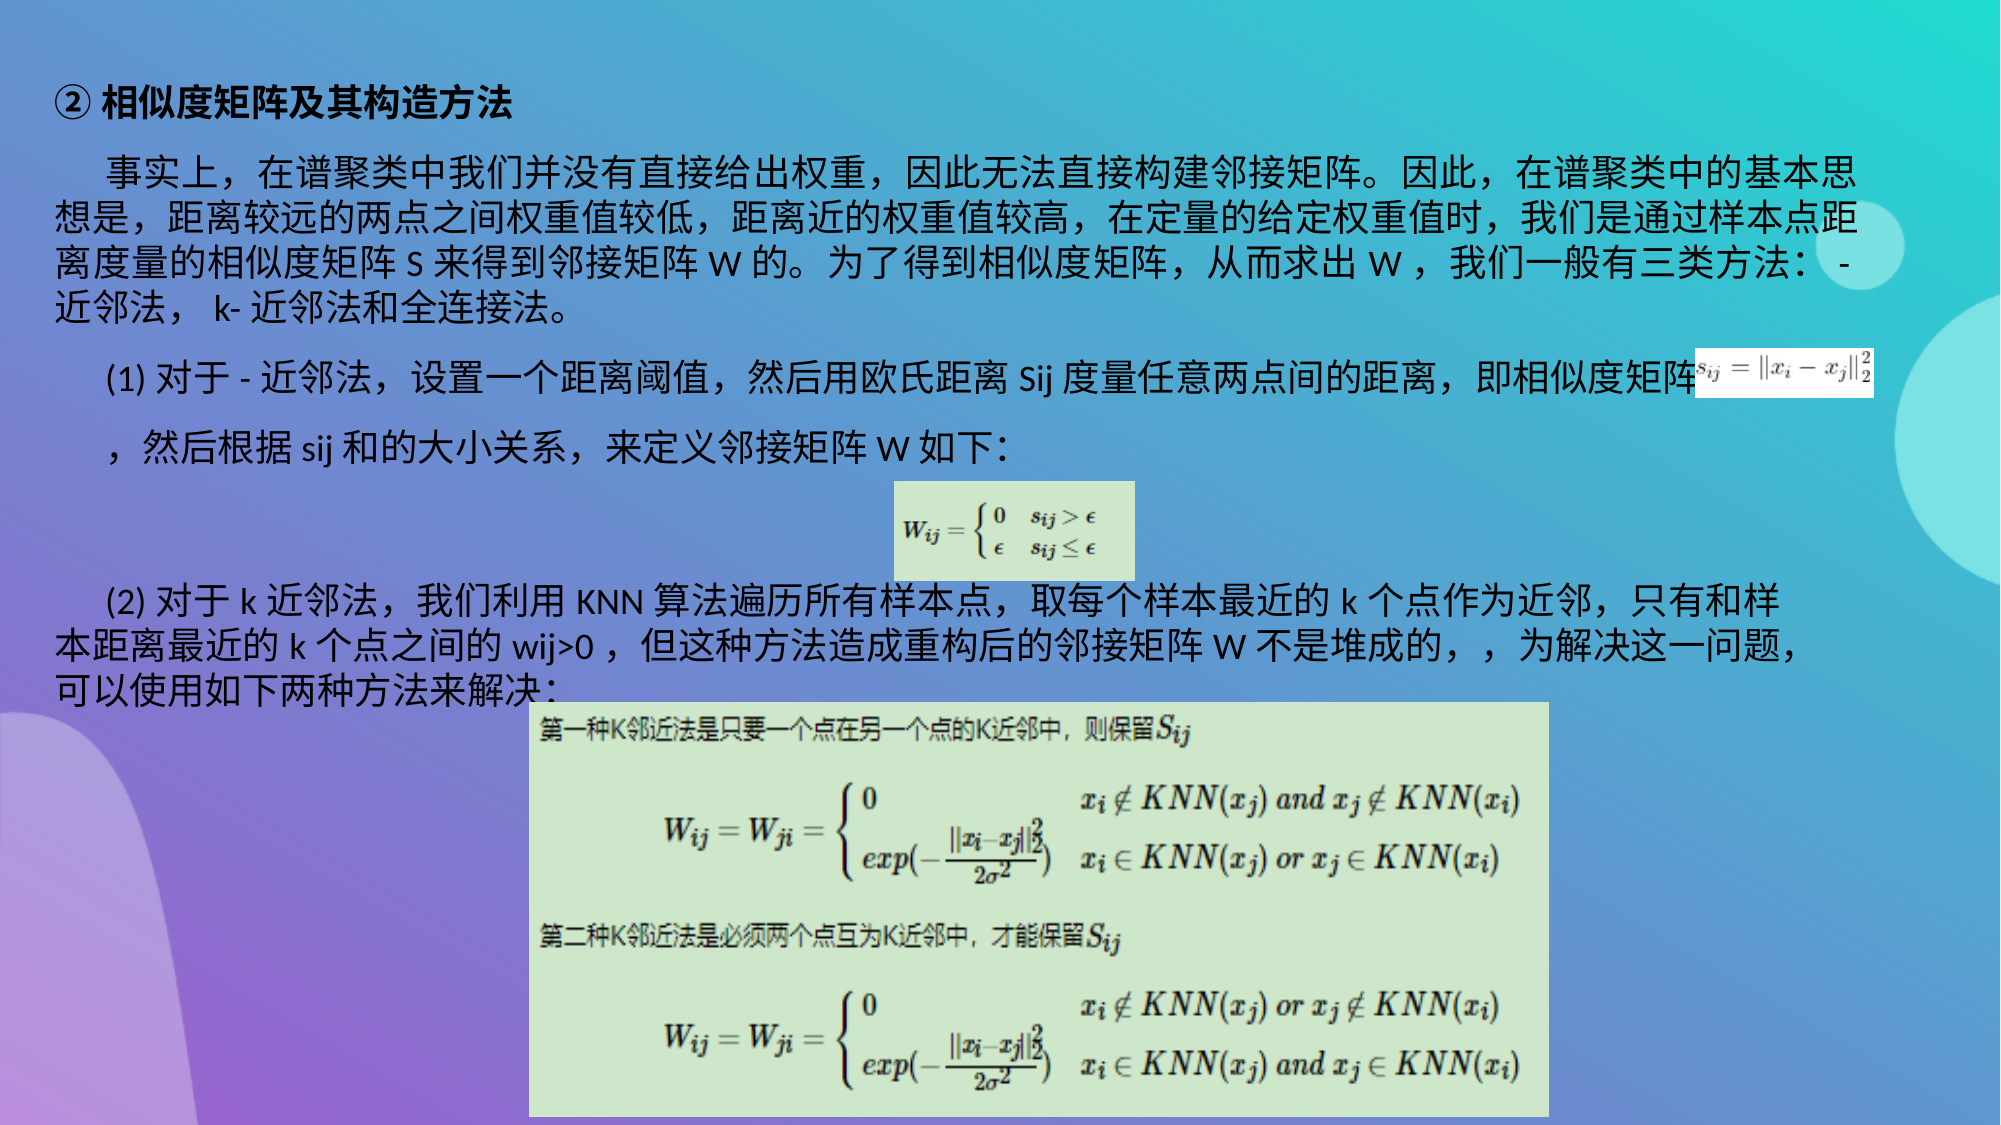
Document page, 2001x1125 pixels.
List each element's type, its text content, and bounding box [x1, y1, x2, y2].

text_box (2)对于k近邻法，我们利用KNN算法遍历所有样本点，取每个样本最近的k个点作为近邻，只有和样本距离最近的k个点之间的wij>0，但这种方法造成重构后的邻接矩阵W不是堆成的，，为解决这一问题，可以使用如下两种方法来解决： [40, 569, 1796, 720]
text_box [40, 44, 1749, 371]
picture [0, 0, 2001, 1125]
